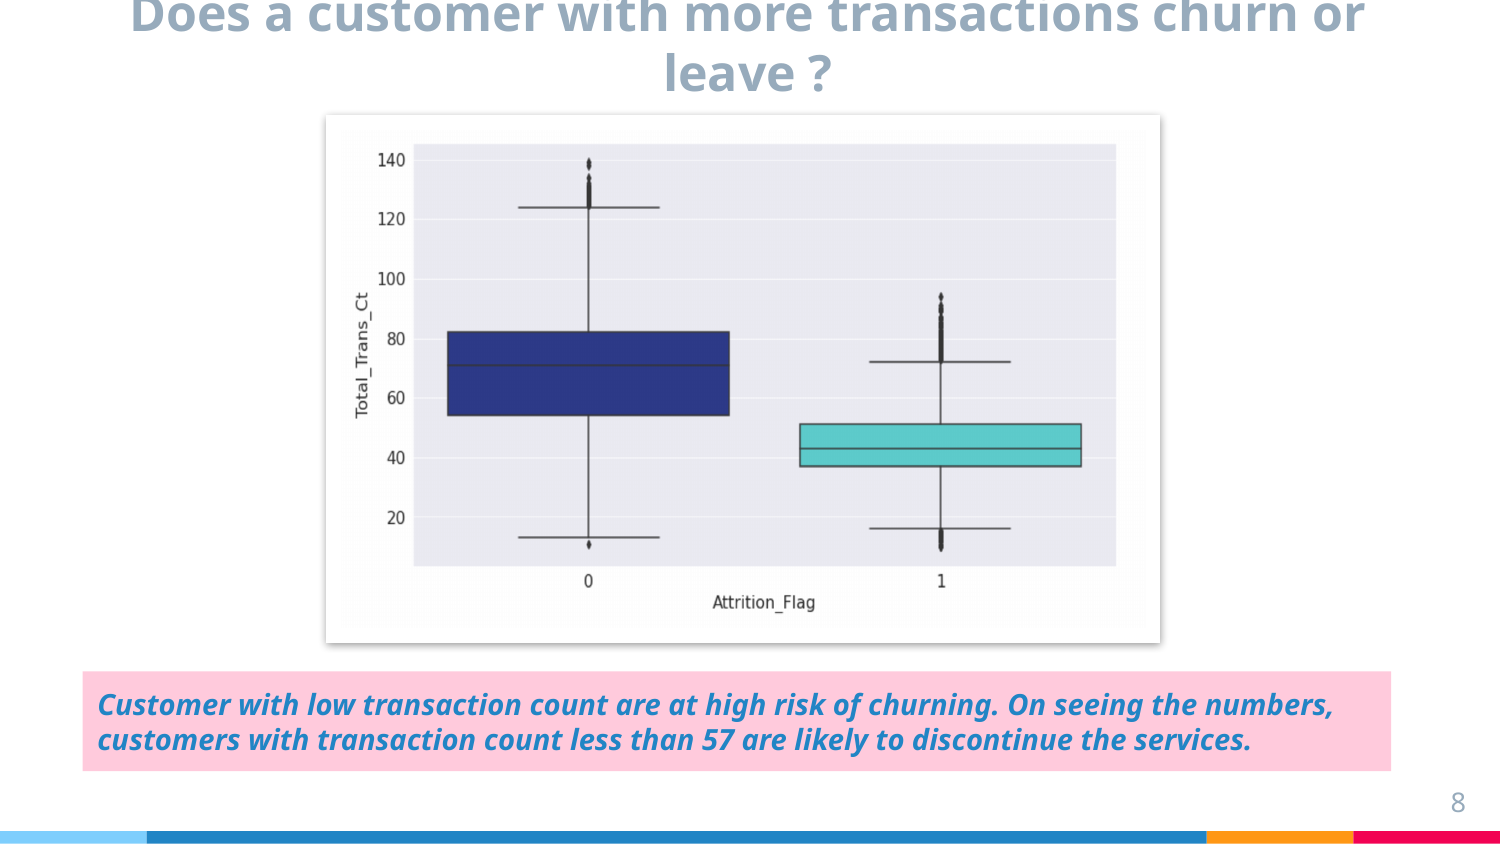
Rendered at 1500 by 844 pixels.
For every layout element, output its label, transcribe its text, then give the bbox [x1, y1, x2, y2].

picture [340, 129, 1146, 629]
text_box Customer with low transaction count are at high risk of churning. On seeing the numbers, customers with transaction count less than 57 are likely to discontinue the services. [80, 669, 1393, 773]
title Does a customer with more transactions churn or leave ? [42, 17, 1454, 117]
text_box 8 [1391, 770, 1482, 822]
